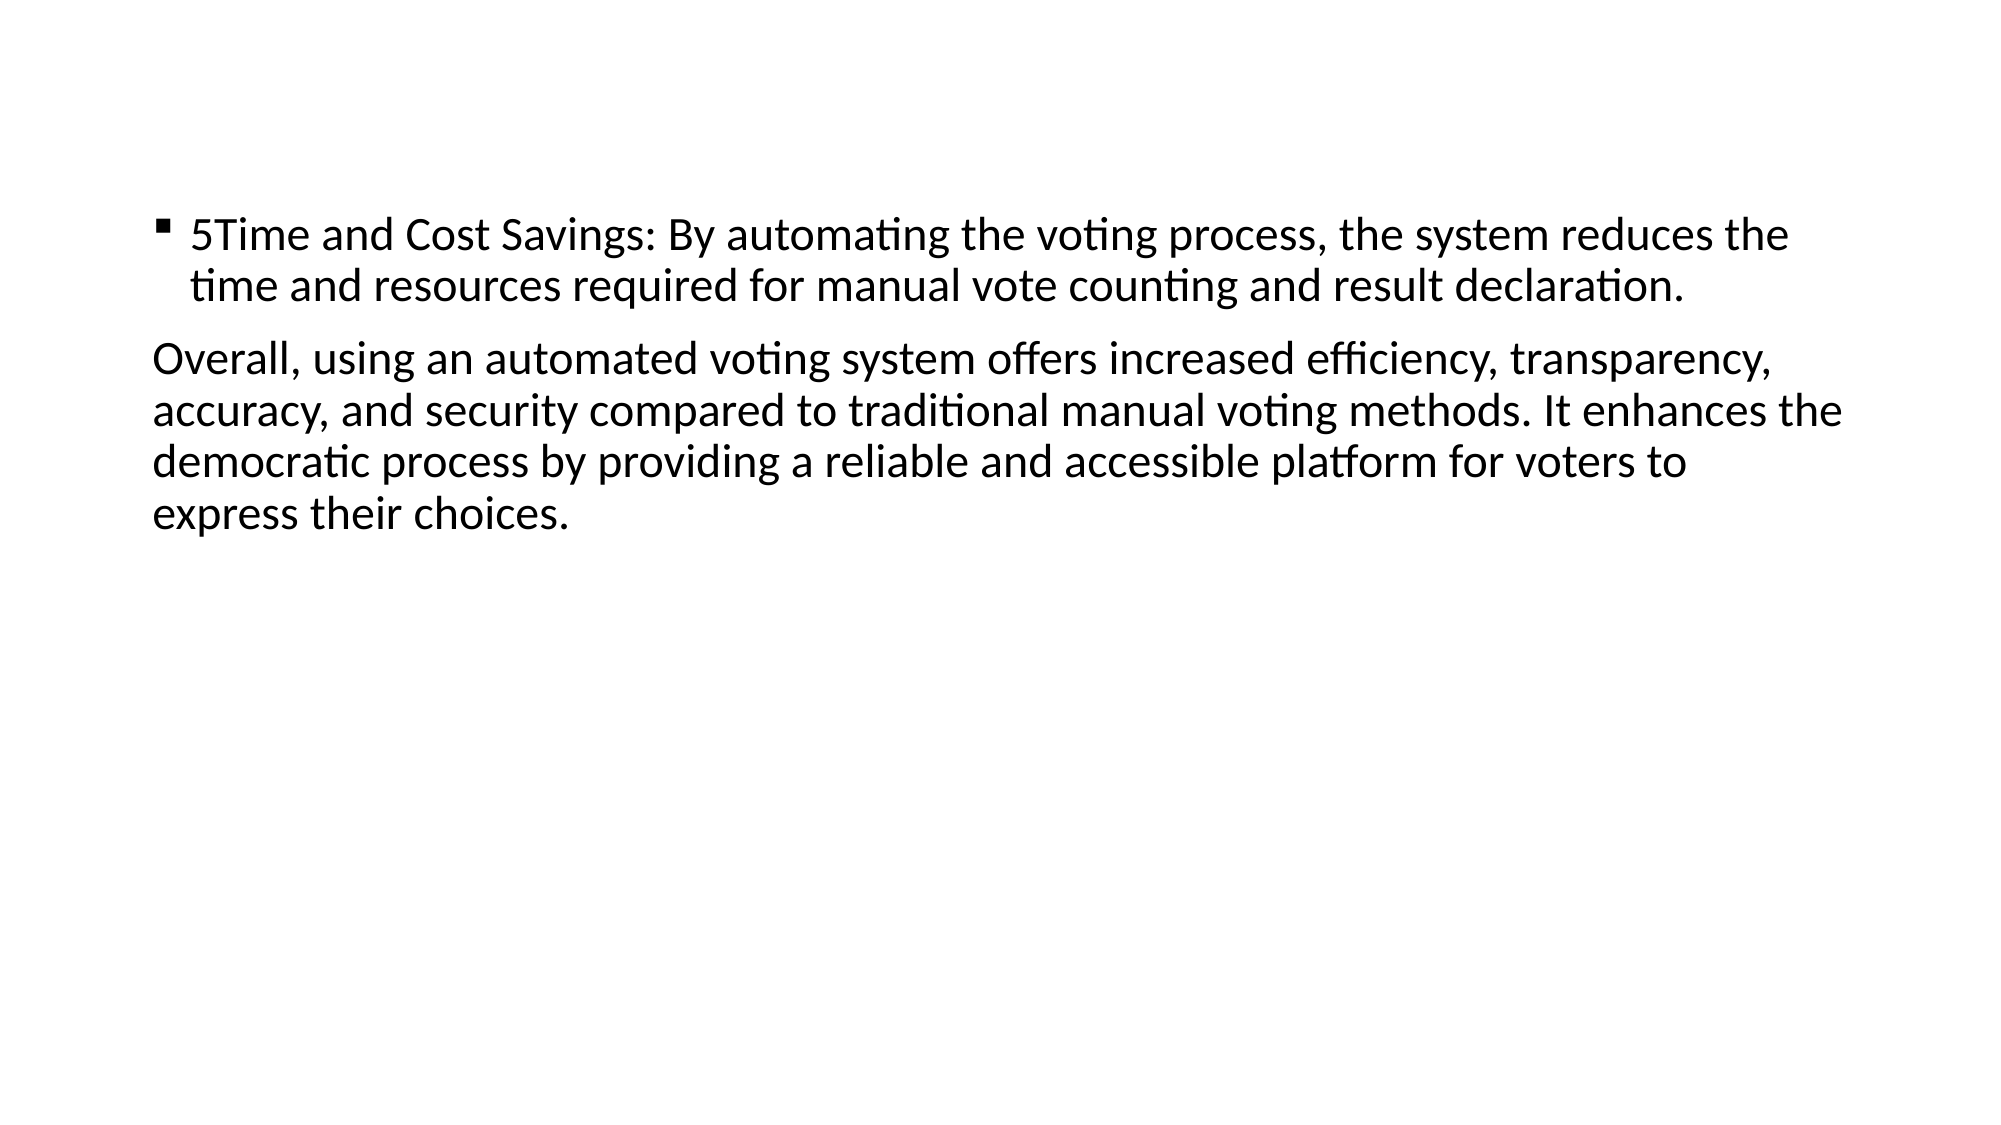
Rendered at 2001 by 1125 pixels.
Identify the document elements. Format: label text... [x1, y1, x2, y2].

list 5Time and Cost Savings: By automating the voting process, the system reduces the time and resources required for manual vote counting and result declaration. Overall, using an automated voting system offers increased efficiency, transparency, accuracy, and security compared to traditional manual voting methods. It enhances the democratic process by providing a reliable and accessible platform for voters to express their choices. [137, 201, 1863, 1014]
